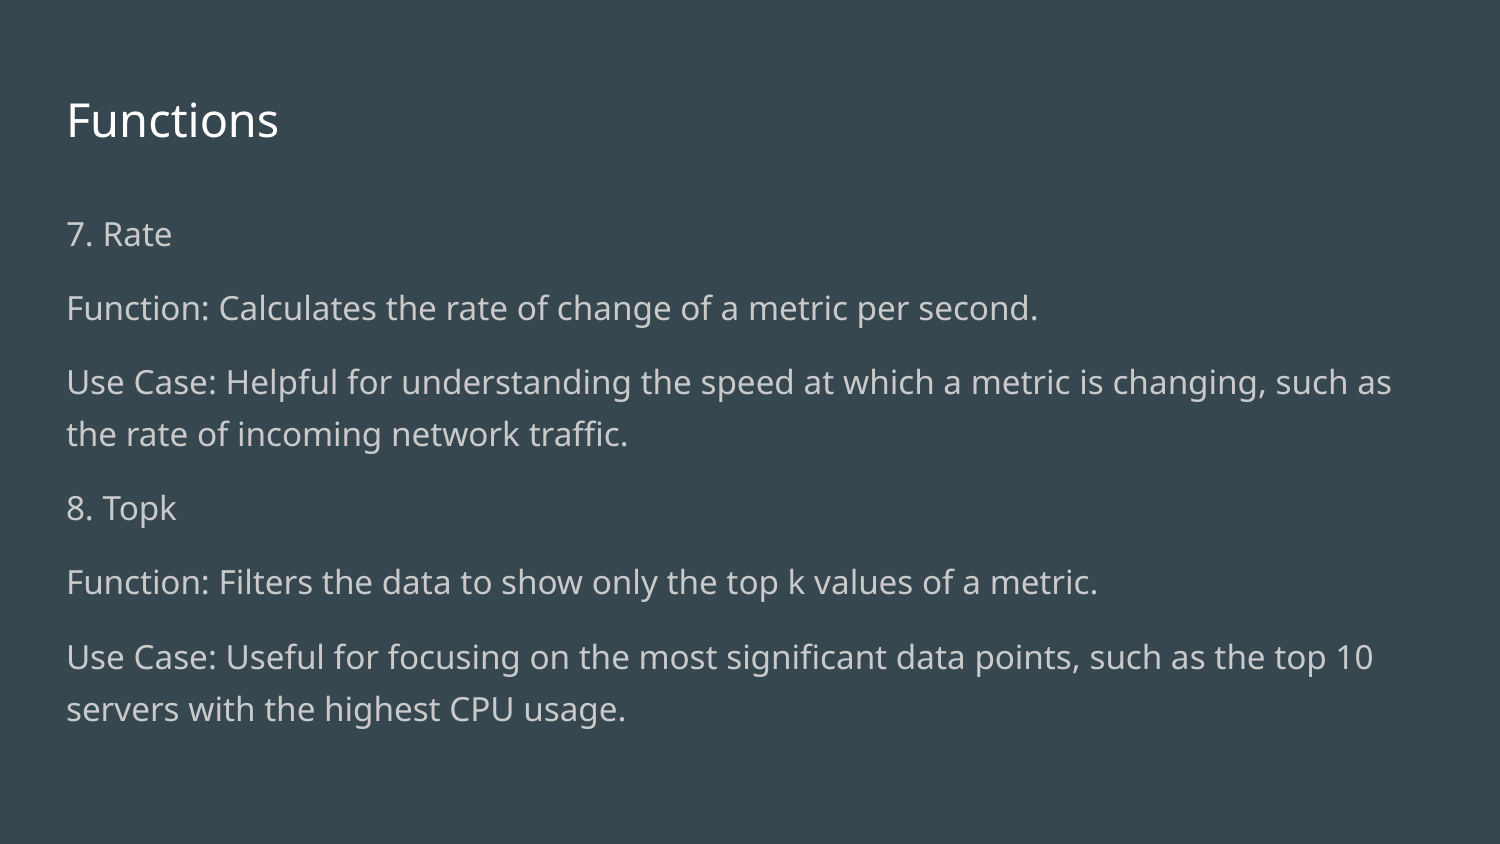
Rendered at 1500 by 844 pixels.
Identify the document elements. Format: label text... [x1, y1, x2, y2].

list 7. Rate Function: Calculates the rate of change of a metric per second. Use Case: Helpful for understanding the speed at which a metric is changing, such as the rate of incoming network traffic. 8. Topk Function: Filters the data to show only the top k values of a metric. Use Case: Useful for focusing on the most significant data points, such as the top 10 servers with the highest CPU usage. [51, 189, 1449, 750]
title Functions [51, 72, 1449, 167]
